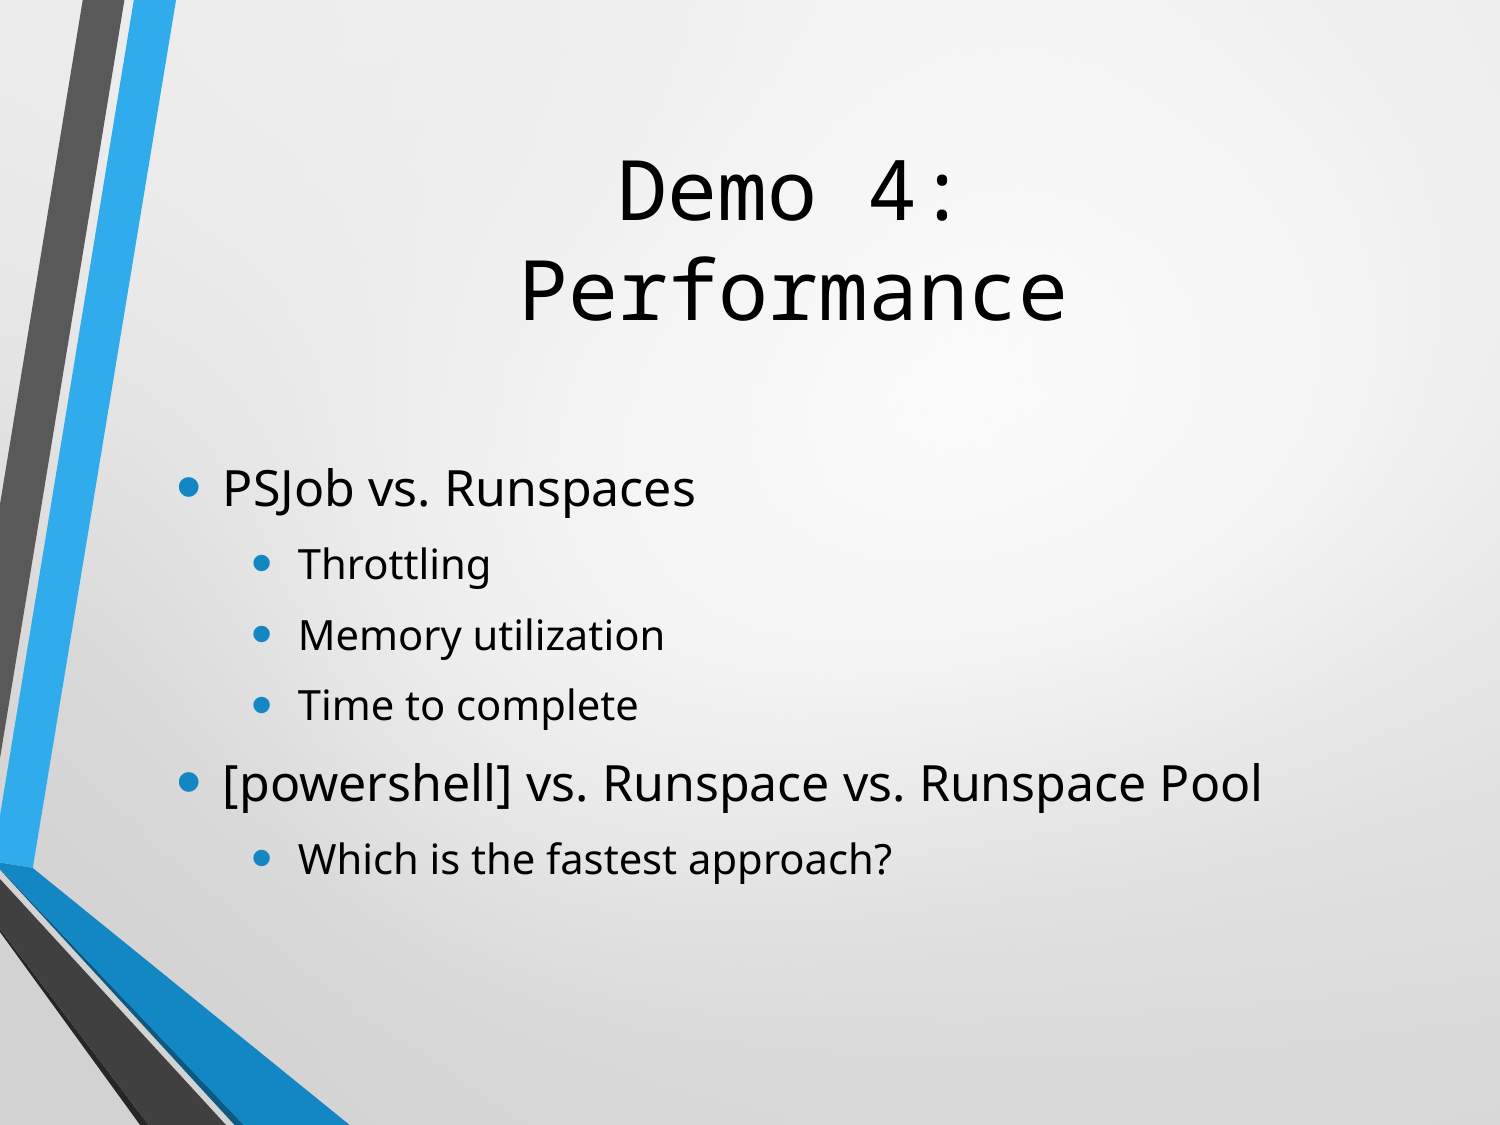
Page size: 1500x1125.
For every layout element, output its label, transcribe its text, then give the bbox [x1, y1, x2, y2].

list PSJob vs. Runspaces Throttling Memory utilization Time to complete [powershell] vs. Runspace vs. Runspace Pool Which is the fastest approach? [161, 437, 1425, 985]
title Demo 4: Performance [161, 75, 1425, 400]
